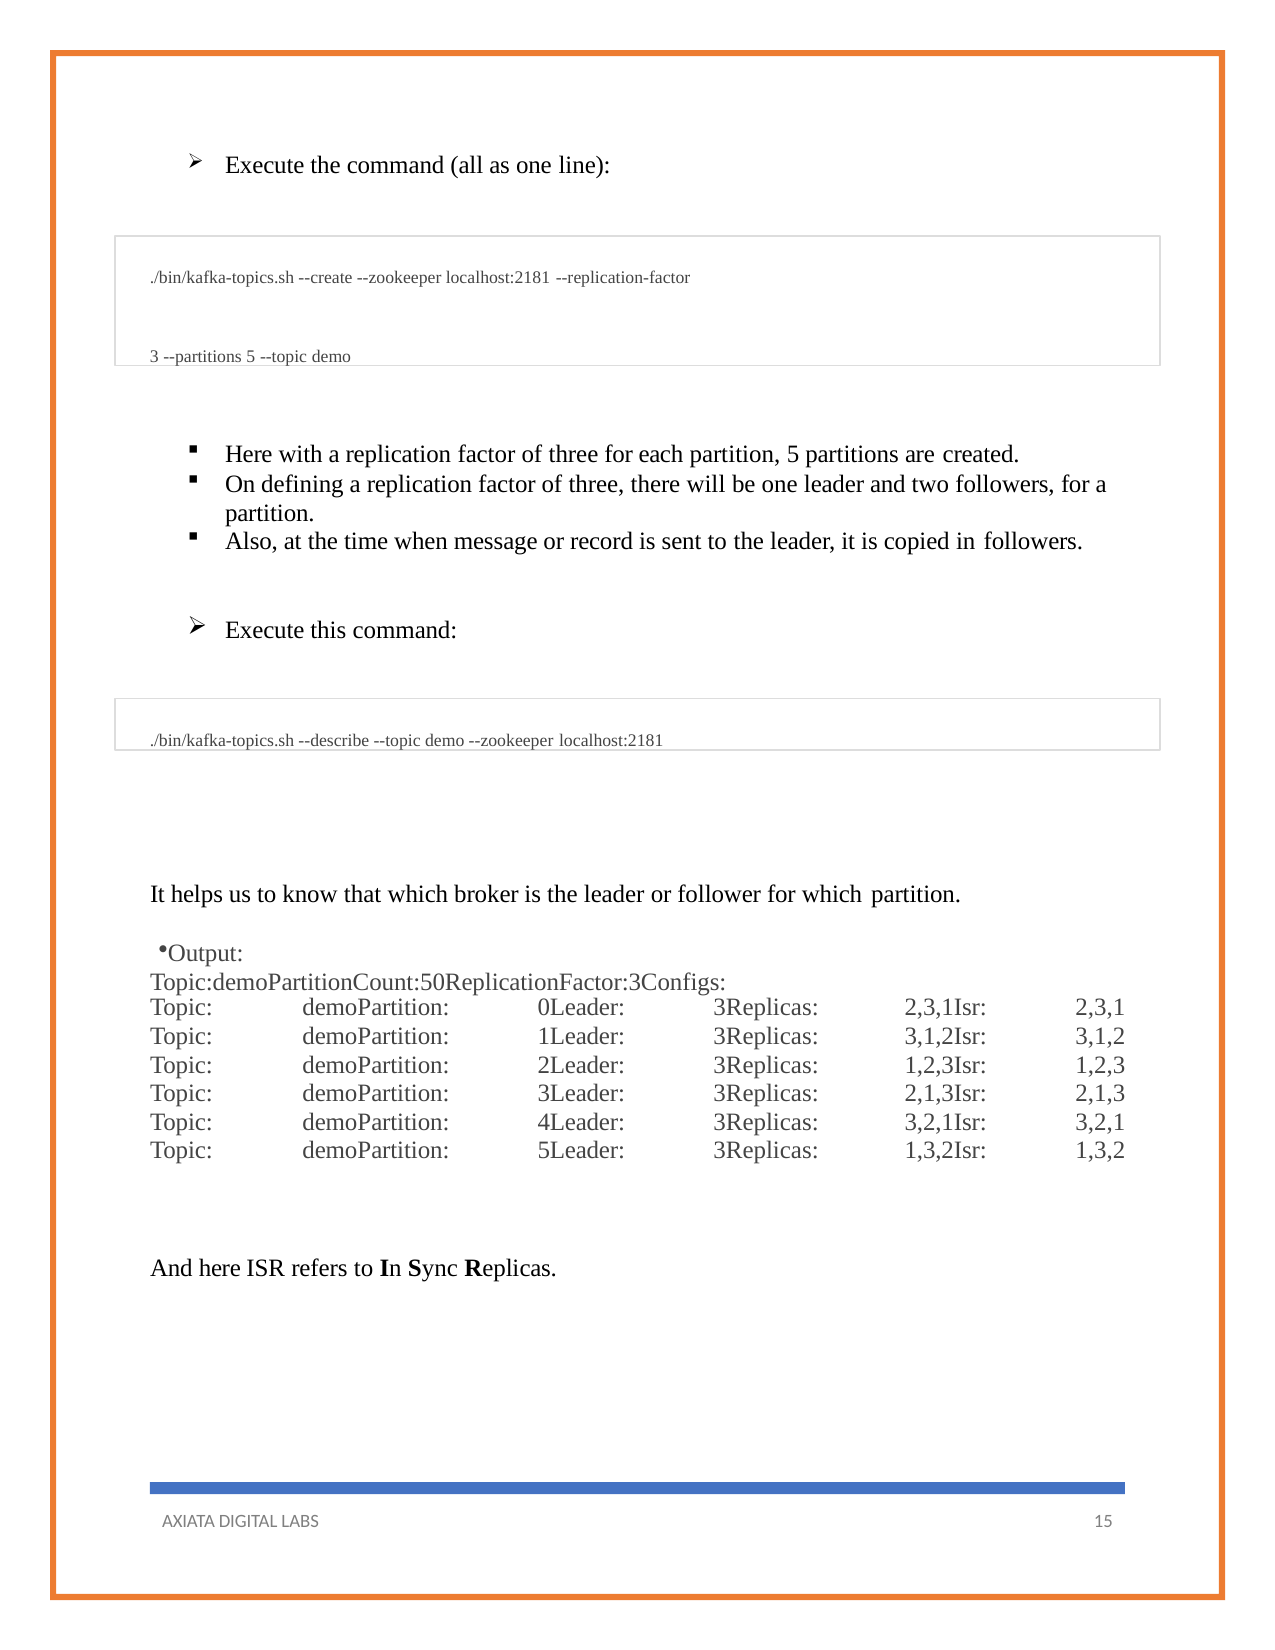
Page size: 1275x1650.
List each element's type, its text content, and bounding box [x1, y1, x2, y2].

table_cell demoPartition: [259, 1138, 494, 1166]
table_cell 1,3,2Isr: [861, 1138, 1031, 1166]
table_cell 5Leader: [494, 1138, 669, 1166]
table_cell demoPartition: [259, 1109, 494, 1138]
table_cell Topic: [145, 1081, 259, 1109]
table_cell 1Leader: [494, 1023, 669, 1052]
table_cell 3Replicas: [669, 1109, 861, 1138]
text_box Here with a replication factor of three for each partition, 5 partitions are created. On defining a replication factor of three, there will be one leader and two followers, for a partition. Also, at the time when message or record is sent to the leader, it is copied in followers. Execute this command: [185, 436, 1126, 644]
table_cell demoPartition: [259, 1052, 494, 1081]
table_cell Topic: [145, 1138, 259, 1166]
table_cell 3Replicas: [669, 1081, 861, 1109]
table_cell 2,1,3 [1031, 1081, 1129, 1109]
table_header demoPartition: [259, 995, 494, 1023]
text_box And here ISR refers to In Sync Replicas. [147, 1248, 563, 1281]
table_cell 2,1,3Isr: [861, 1081, 1031, 1109]
table_cell Topic: [145, 1052, 259, 1081]
table_header 0Leader: [494, 995, 669, 1023]
table_cell Topic: [145, 1023, 259, 1052]
table_cell 3Replicas: [669, 1138, 861, 1166]
text_box [50, 50, 1226, 1601]
table_cell Topic: [145, 1109, 259, 1138]
text_box ./bin/kafka-topics.sh --create --zookeeper localhost:2181 --replication-factor 3 --partitions 5 --topic demo [114, 235, 1160, 366]
table_cell 1,3,2 [1031, 1138, 1129, 1166]
table_cell 3,1,2Isr: [861, 1023, 1031, 1052]
table_header 2,3,1 [1031, 995, 1129, 1023]
table_cell 4Leader: [494, 1109, 669, 1138]
table_cell 1,2,3 [1031, 1052, 1129, 1081]
table_cell 3Leader: [494, 1081, 669, 1109]
table_cell 3,2,1 [1031, 1109, 1129, 1138]
table_cell 3Replicas: [669, 1023, 861, 1052]
text_box Execute the command (all as one line): [185, 146, 617, 179]
table_cell 1,2,3Isr: [861, 1052, 1031, 1081]
footer AXIATA DIGITAL LABS [159, 1510, 327, 1650]
table_cell 3,1,2 [1031, 1023, 1129, 1052]
table_cell demoPartition: [259, 1081, 494, 1109]
text_box It helps us to know that which broker is the leader or follower for which partition. Output: Topic:demoPartitionCount:50ReplicationFactor:3Configs: [147, 875, 969, 995]
table_cell demoPartition: [259, 1023, 494, 1052]
text_box ./bin/kafka-topics.sh --describe --topic demo --zookeeper localhost:2181 [114, 698, 1160, 751]
slide_number 15 [1087, 1510, 1119, 1650]
table_cell 2Leader: [494, 1052, 669, 1081]
table_cell 3,2,1Isr: [861, 1109, 1031, 1138]
table_header 2,3,1Isr: [861, 995, 1031, 1023]
table_header 3Replicas: [669, 995, 861, 1023]
table_header Topic: [145, 995, 259, 1023]
table_cell 3Replicas: [669, 1052, 861, 1081]
